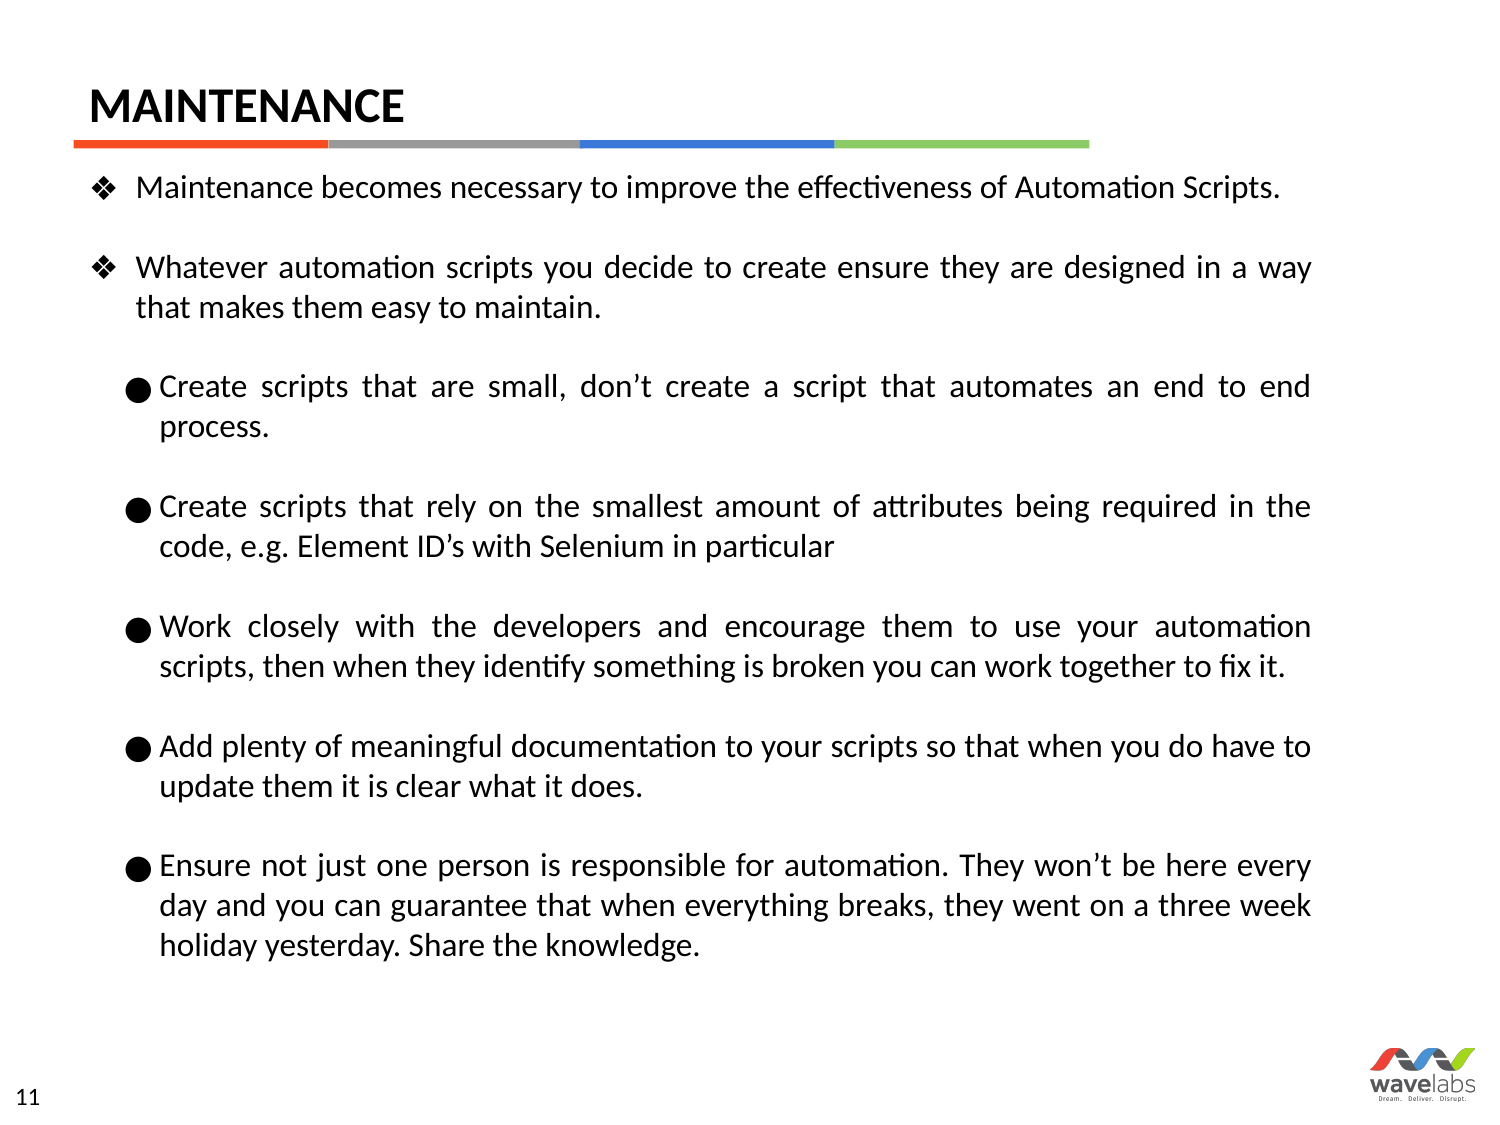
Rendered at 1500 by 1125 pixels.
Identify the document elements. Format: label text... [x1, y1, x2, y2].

text_box MAINTENANCE [73, 65, 1230, 127]
text_box 11 [0, 1073, 67, 1125]
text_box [1263, 1028, 1488, 1115]
text_box Maintenance becomes necessary to improve the effectiveness of Automation Scripts. Whatever automation scripts you decide to create ensure they are designed in a way that makes them easy to maintain. Create scripts that are small, don’t create a script that automates an end to end process. Create scripts that rely on the smallest amount of attributes being required in the code, e.g. Element ID’s with Selenium in particular Work closely with the developers and encourage them to use your automation scripts, then when they identify something is broken you can work together to fix it. Add plenty of meaningful documentation to your scripts so that when you do have to update them it is clear what it does. Ensure not just one person is responsible for automation. They won’t be here every day and you can guarantee that when everything breaks, they went on a three week holiday yesterday. Share the knowledge. [73, 149, 1329, 1080]
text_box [73, 139, 1090, 149]
